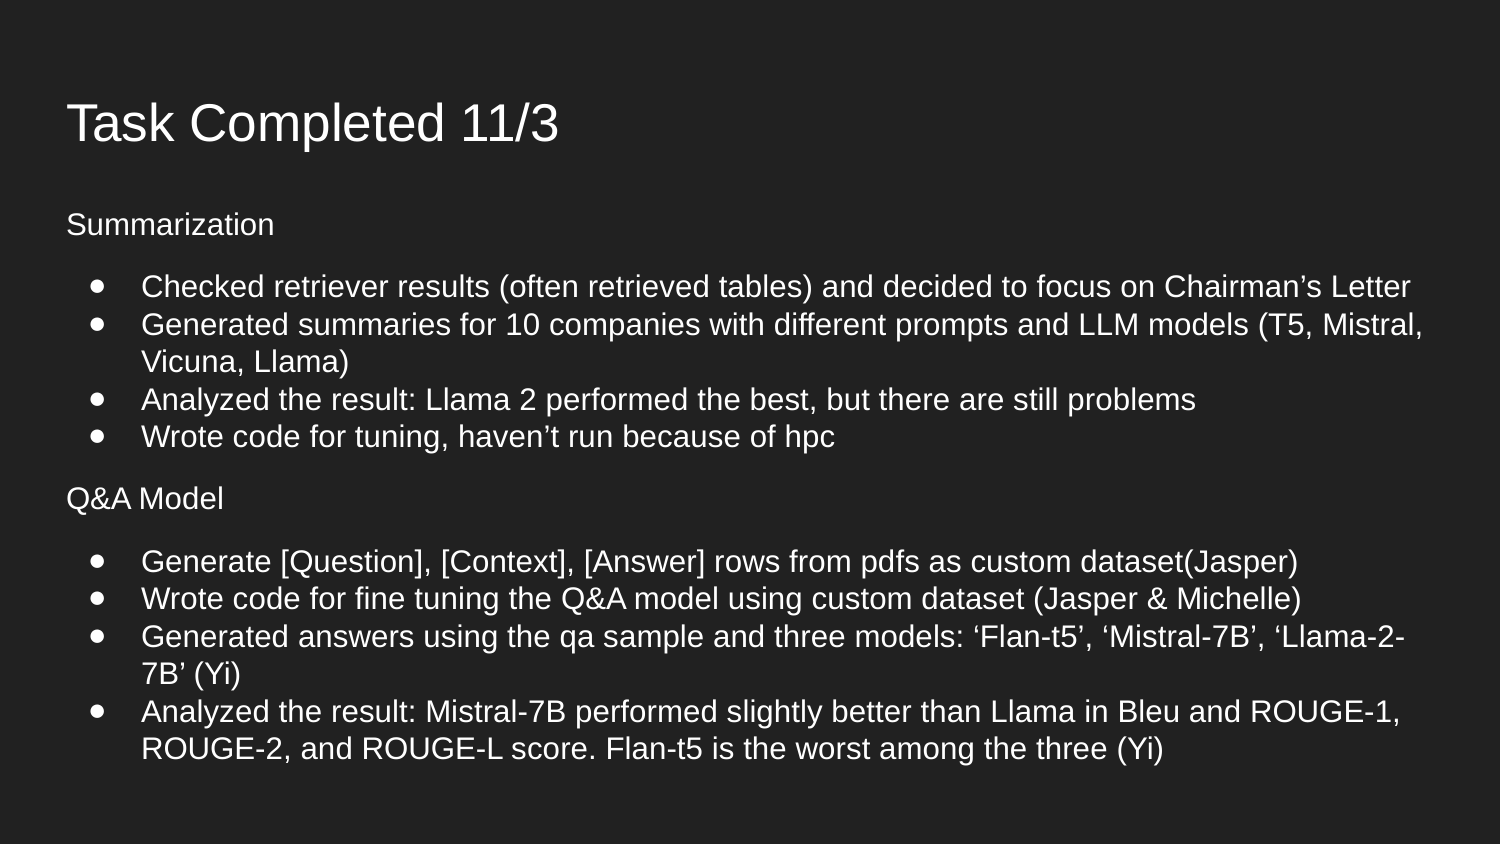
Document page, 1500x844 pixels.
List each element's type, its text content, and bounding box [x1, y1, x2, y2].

list Summarization Checked retriever results (often retrieved tables) and decided to focus on Chairman’s Letter Generated summaries for 10 companies with different prompts and LLM models (T5, Mistral, Vicuna, Llama) Analyzed the result: Llama 2 performed the best, but there are still problems Wrote code for tuning, haven’t run because of hpc Q&A Model Generate [Question], [Context], [Answer] rows from pdfs as custom dataset(Jasper) Wrote code for fine tuning the Q&A model using custom dataset (Jasper & Michelle) Generated answers using the qa sample and three models: ‘Flan-t5’, ‘Mistral-7B’, ‘Llama-2-7B’ (Yi) Analyzed the result: Mistral-7B performed slightly better than Llama in Bleu and ROUGE-1, ROUGE-2, and ROUGE-L score. Flan-t5 is the worst among the three (Yi) [51, 189, 1449, 818]
title Task Completed 11/3 [51, 72, 1449, 167]
